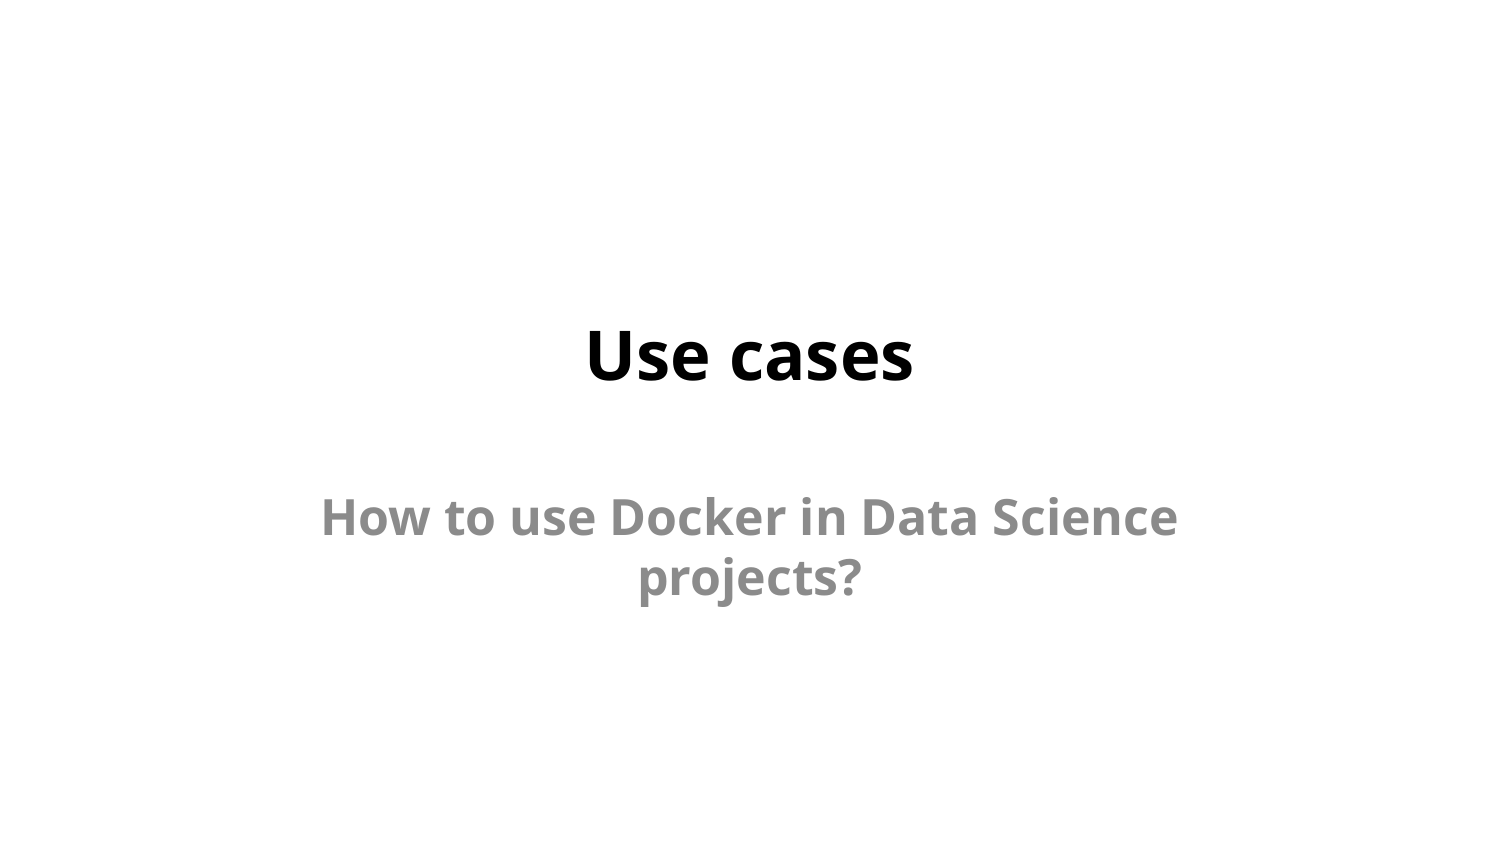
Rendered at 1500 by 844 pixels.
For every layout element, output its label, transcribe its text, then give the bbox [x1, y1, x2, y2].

subtitle How to use Docker in Data Science projects? [225, 478, 1275, 694]
title Use cases [112, 262, 1388, 443]
